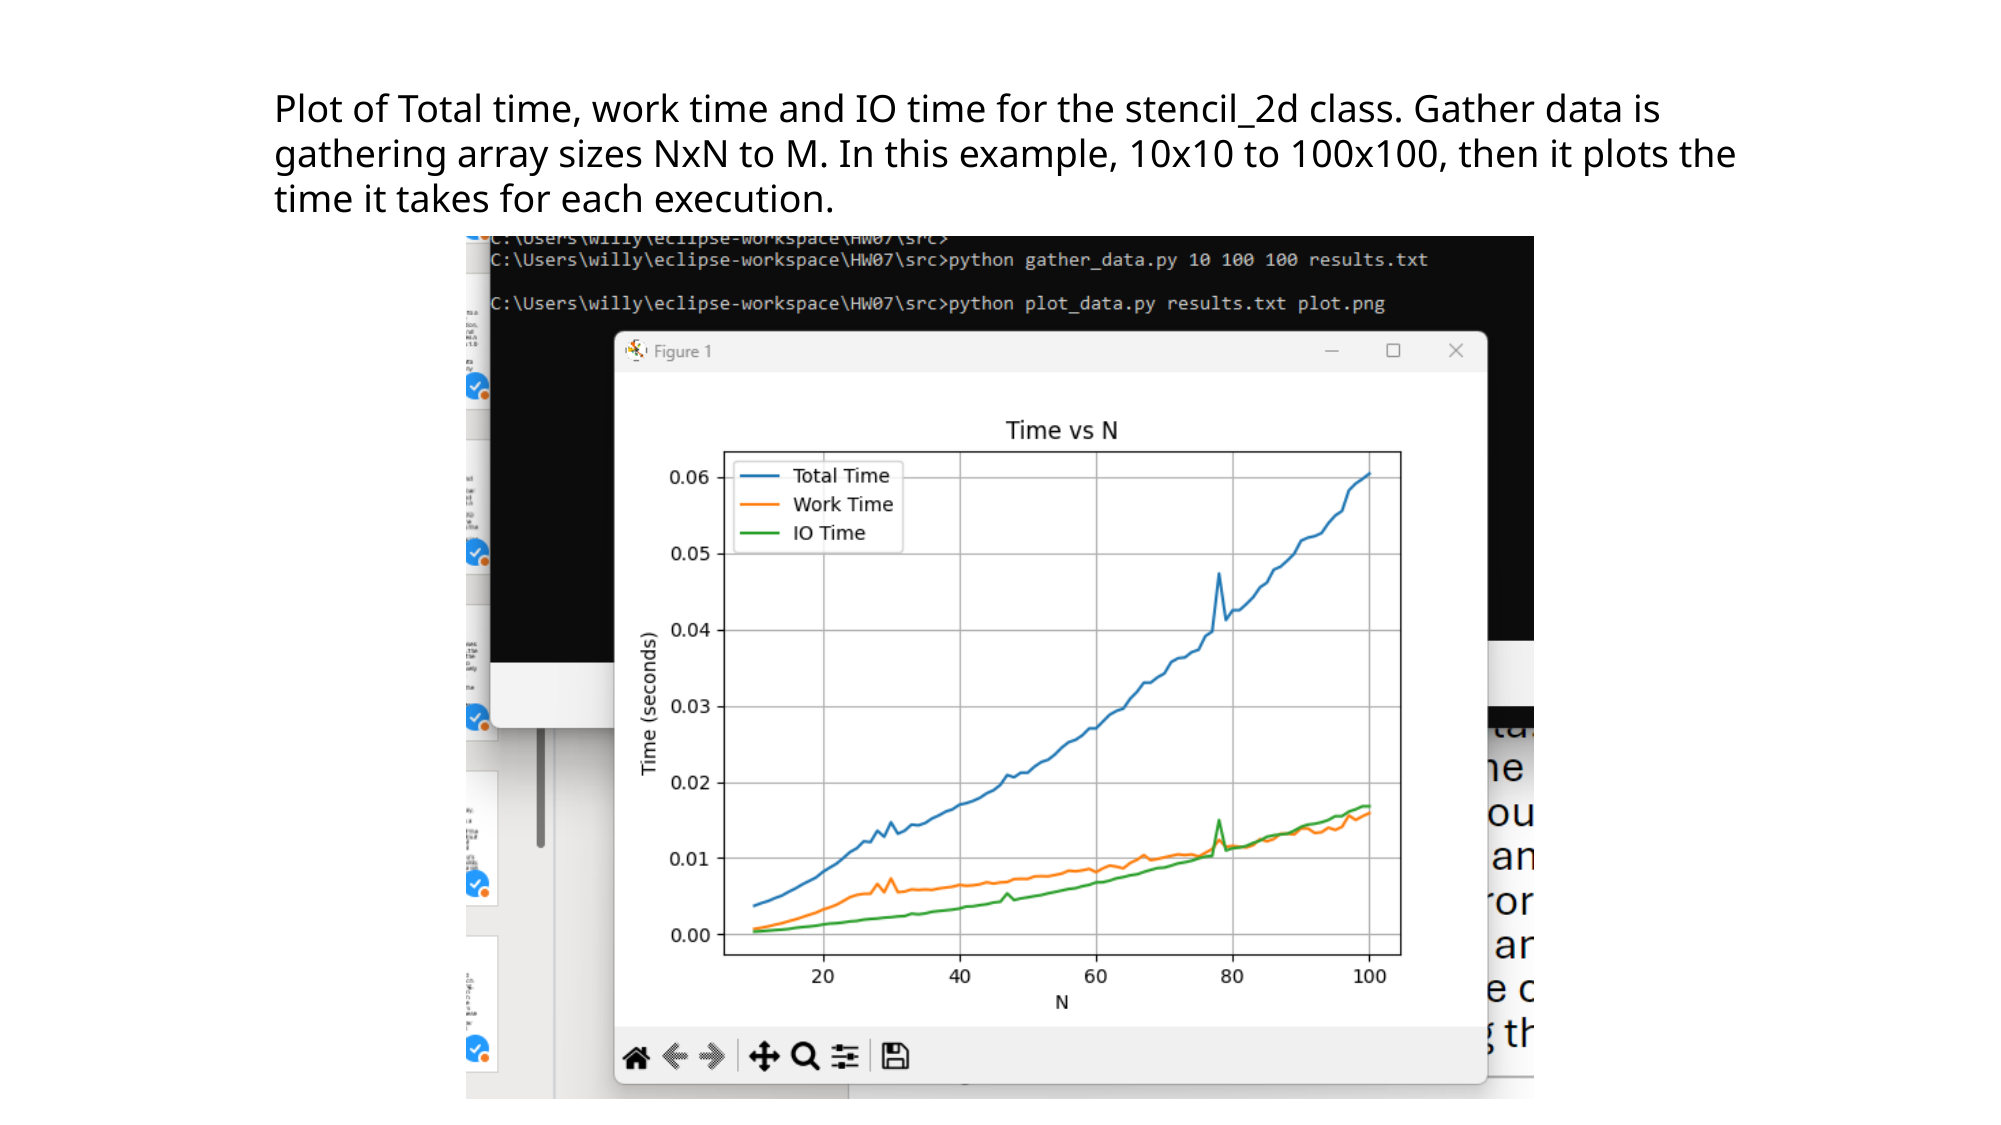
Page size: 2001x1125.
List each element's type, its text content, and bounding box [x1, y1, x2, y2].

text_box Plot of Total time, work time and IO time for the stencil_2d class. Gather data is gathering array sizes NxN to M. In this example, 10x10 to 100x100, then it plots the time it takes for each execution. [259, 77, 1804, 228]
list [465, 235, 1535, 1099]
